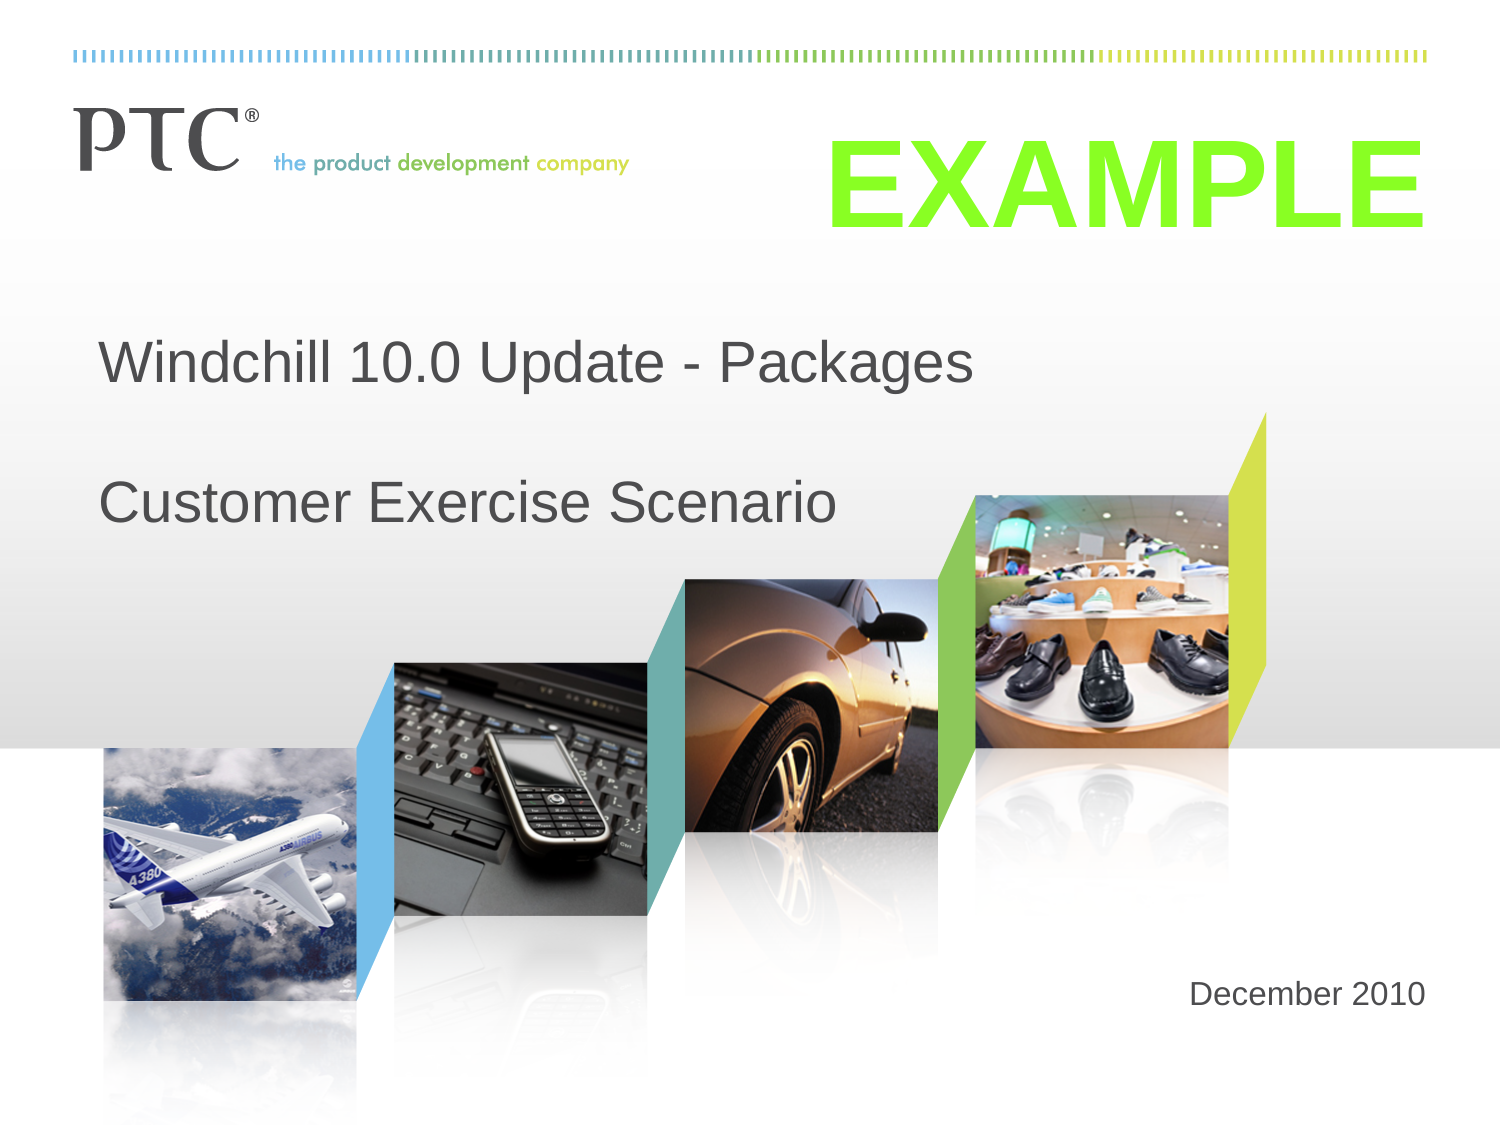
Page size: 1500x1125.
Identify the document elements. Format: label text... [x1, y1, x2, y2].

picture [0, 0, 1500, 1125]
title Windchill 10.0 Update - Packages Customer Exercise Scenario [98, 324, 1391, 537]
text_box Example [809, 94, 1444, 260]
subtitle December 2010 [812, 971, 1426, 1013]
